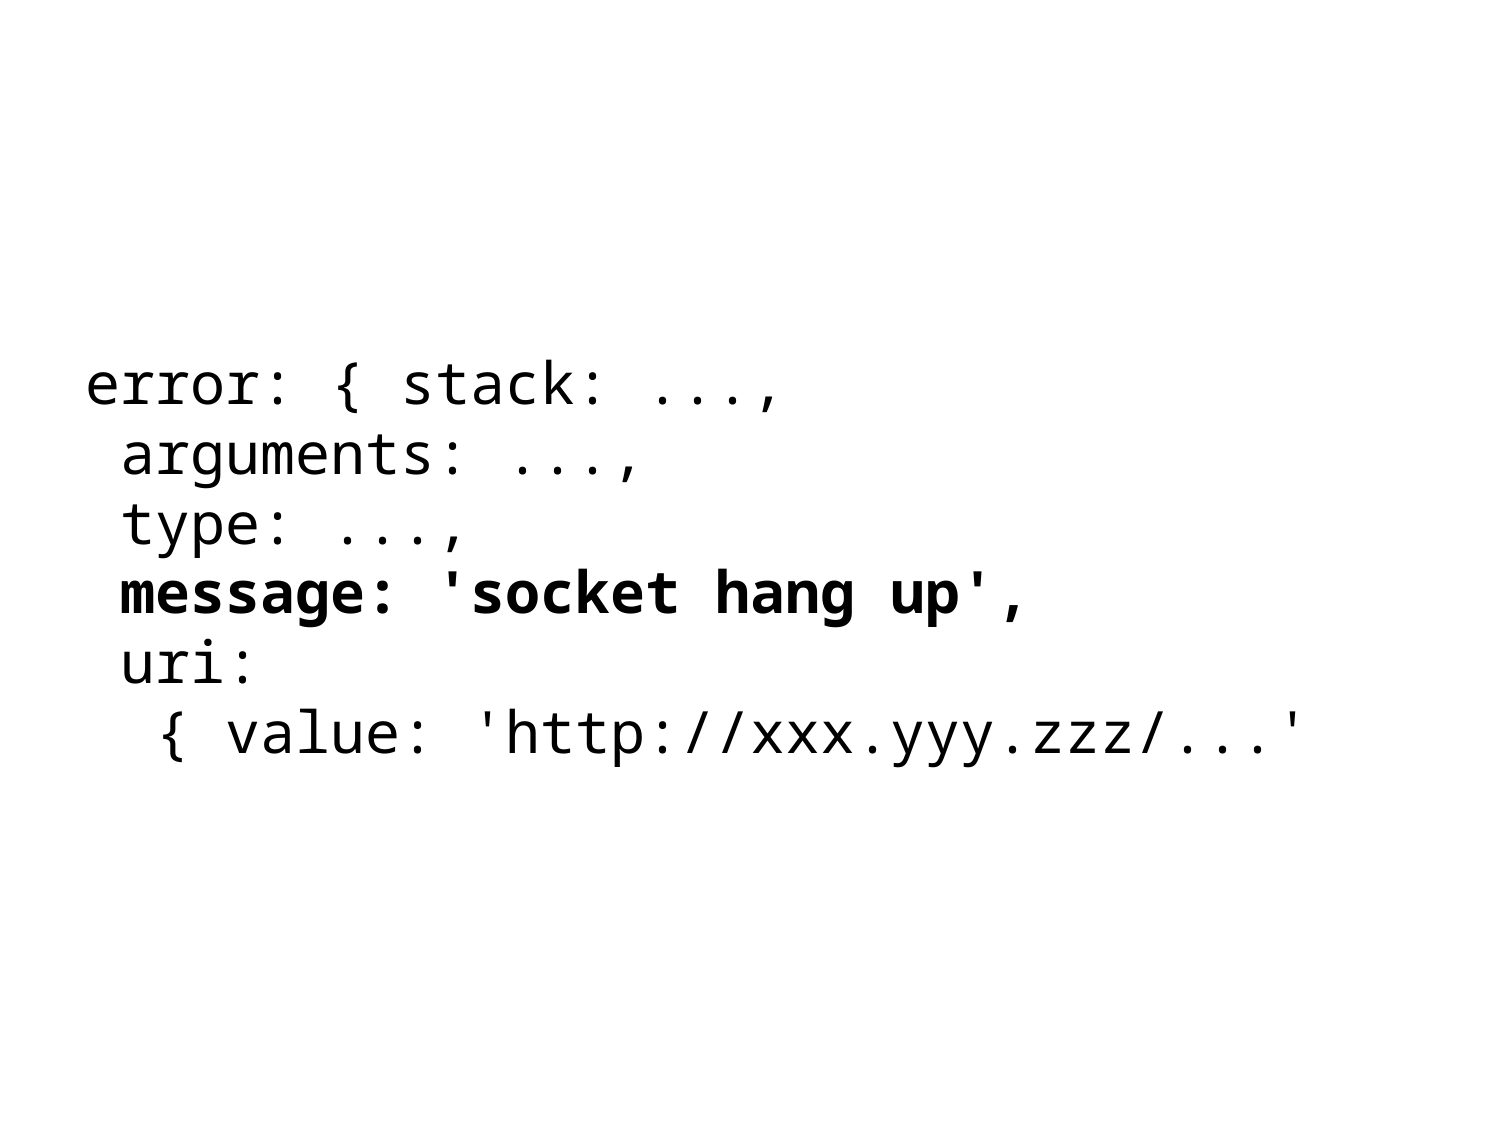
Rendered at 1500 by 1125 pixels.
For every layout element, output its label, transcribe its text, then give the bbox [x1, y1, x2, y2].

text_box error: { stack: ..., arguments: ..., type: ..., message: 'socket hang up', uri: { value: 'http://xxx.yyy.zzz/...' [70, 338, 1438, 773]
